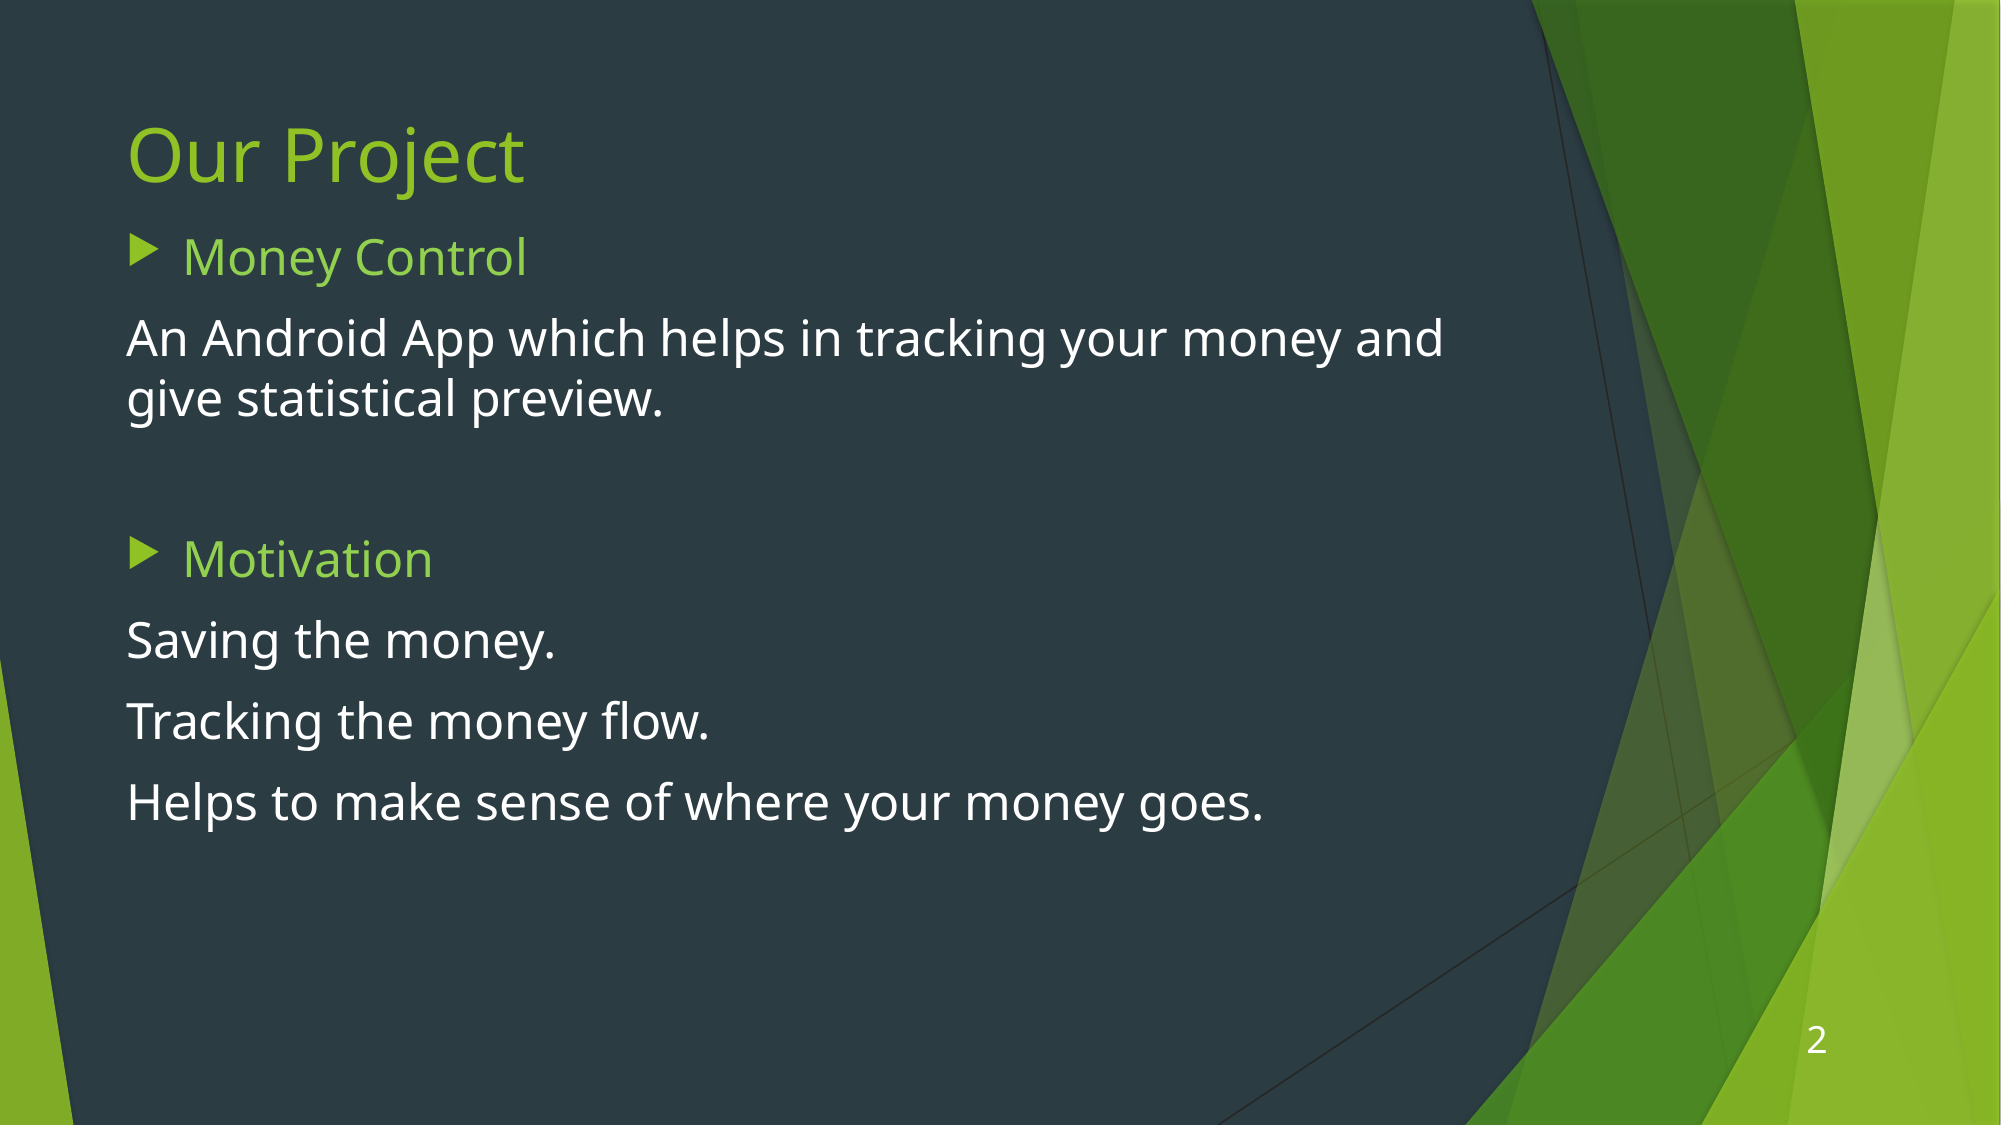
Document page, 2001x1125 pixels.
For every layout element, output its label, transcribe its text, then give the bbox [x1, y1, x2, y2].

list Money Control An Android App which helps in tracking your money and give statistical preview. Motivation Saving the money. Tracking the money flow. Helps to make sense of where your money goes. [111, 217, 1522, 855]
title Our Project [111, 99, 1522, 217]
text_box 2 [1791, 1008, 1880, 1069]
